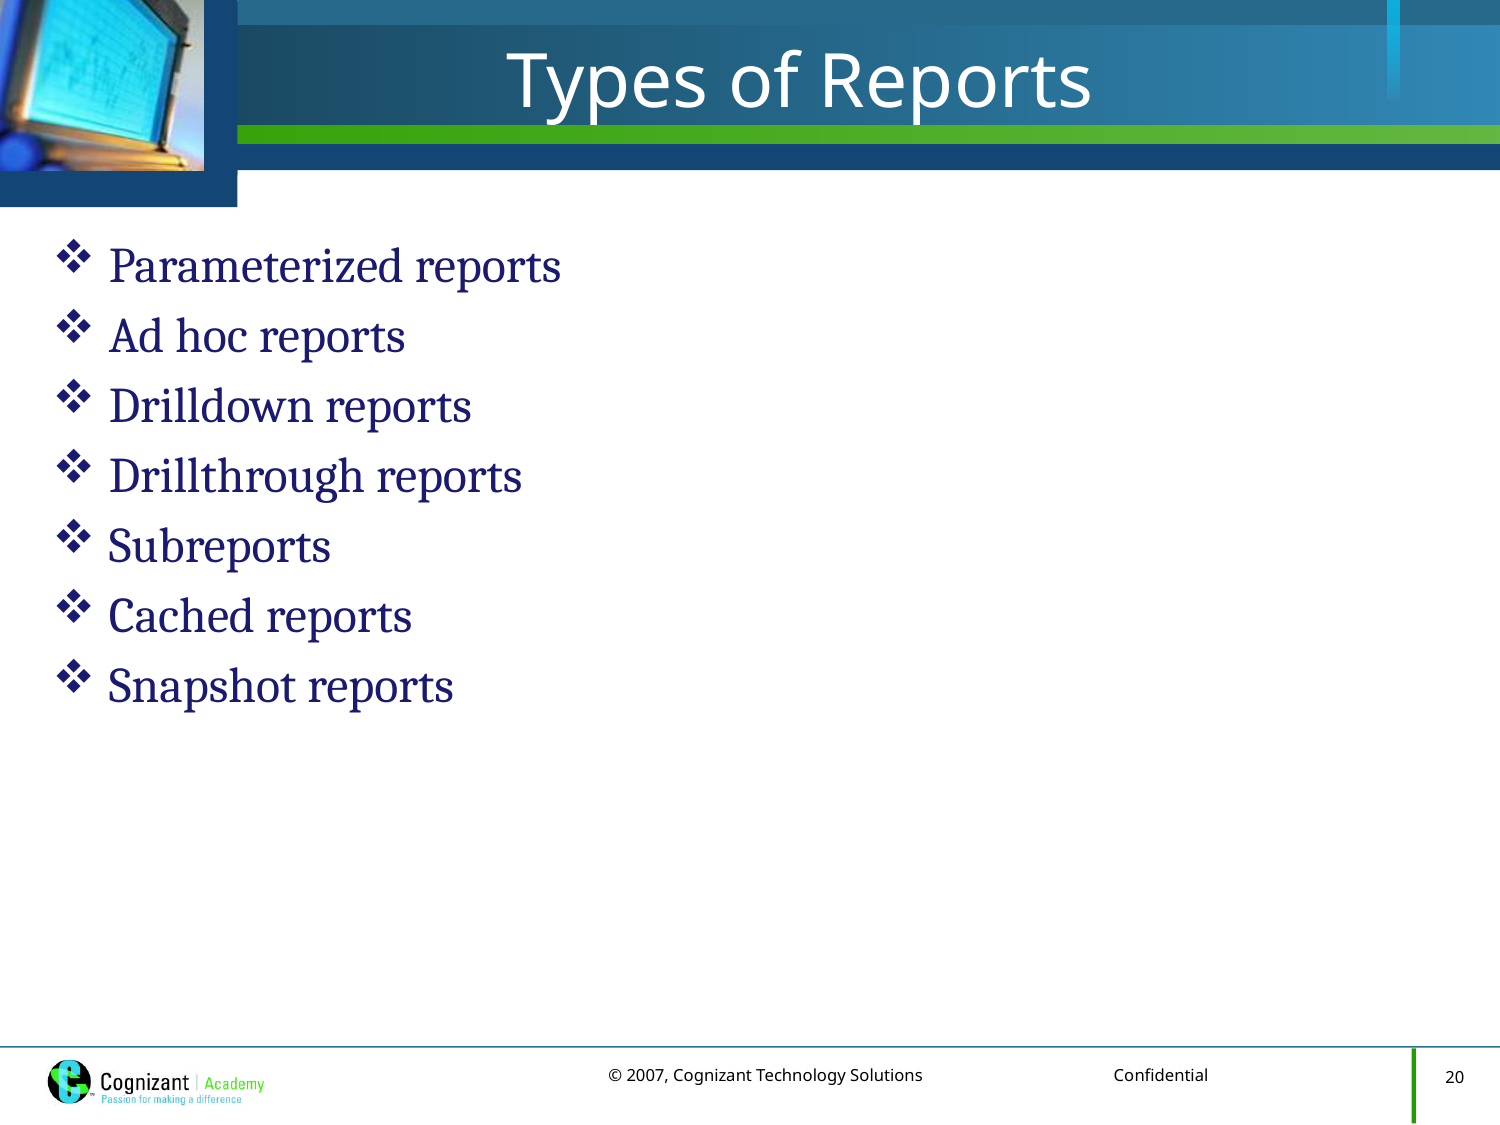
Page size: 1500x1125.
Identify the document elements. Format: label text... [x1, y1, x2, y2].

picture [0, 0, 204, 171]
title Types of Reports [237, 33, 1363, 122]
list Parameterized reports Ad hoc reports Drilldown reports Drillthrough reports Subreports Cached reports Snapshot reports [37, 224, 1463, 1037]
picture [35, 1050, 275, 1119]
slide_number 20 [1418, 1058, 1492, 1112]
